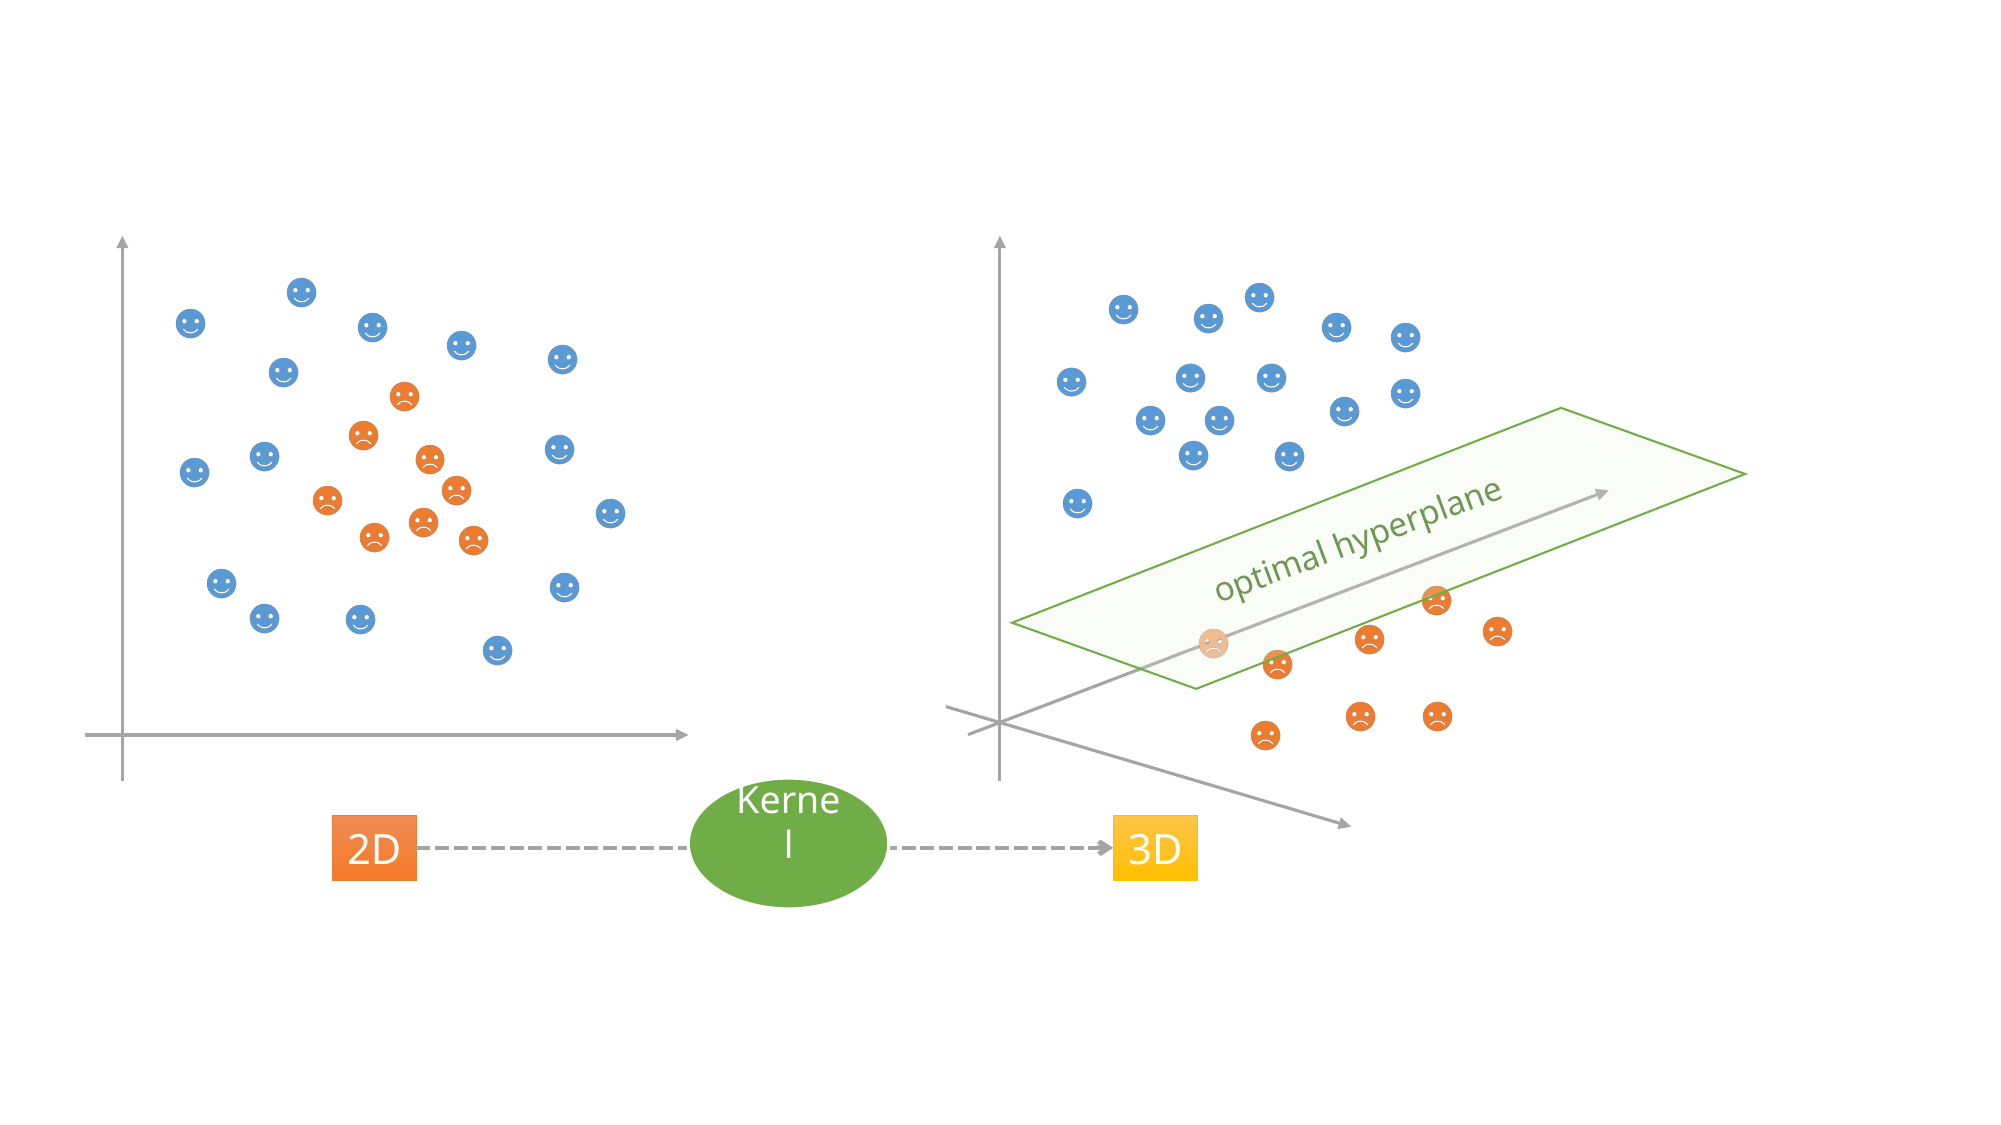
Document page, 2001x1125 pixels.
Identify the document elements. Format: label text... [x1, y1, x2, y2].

picture [203, 565, 240, 602]
picture [354, 309, 391, 346]
picture [1418, 582, 1455, 619]
text_box 3D [1113, 827, 1198, 881]
picture [544, 341, 581, 378]
picture [176, 454, 213, 491]
picture [1419, 698, 1456, 735]
picture [1253, 359, 1290, 396]
picture [1271, 438, 1308, 475]
text_box 2D [332, 815, 417, 881]
picture [405, 441, 475, 541]
text_box [1348, 406, 1749, 529]
picture [541, 431, 578, 468]
picture [1387, 375, 1424, 412]
picture [342, 601, 379, 638]
picture [172, 305, 209, 342]
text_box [945, 706, 1351, 827]
picture [1350, 621, 1388, 658]
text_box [967, 490, 1609, 735]
picture [1175, 402, 1238, 474]
picture [345, 417, 382, 454]
picture [246, 600, 283, 637]
picture [1325, 393, 1363, 430]
picture [1053, 363, 1090, 401]
picture [1478, 613, 1515, 650]
picture [1259, 646, 1296, 683]
picture [443, 327, 480, 364]
picture [386, 378, 423, 415]
picture [356, 519, 393, 556]
picture [546, 569, 583, 606]
picture [1190, 300, 1227, 337]
picture [1132, 402, 1169, 439]
picture [455, 522, 492, 559]
picture [1195, 625, 1232, 662]
picture [1342, 698, 1379, 735]
picture [1387, 319, 1424, 356]
picture [246, 438, 283, 475]
picture [1318, 309, 1355, 346]
picture [1059, 485, 1096, 522]
picture [265, 354, 302, 391]
picture [1241, 279, 1278, 316]
picture [479, 632, 516, 669]
picture [1172, 359, 1209, 396]
picture [309, 482, 346, 519]
picture [1105, 291, 1142, 328]
picture [592, 495, 629, 532]
picture [1247, 717, 1284, 754]
picture [283, 274, 320, 311]
